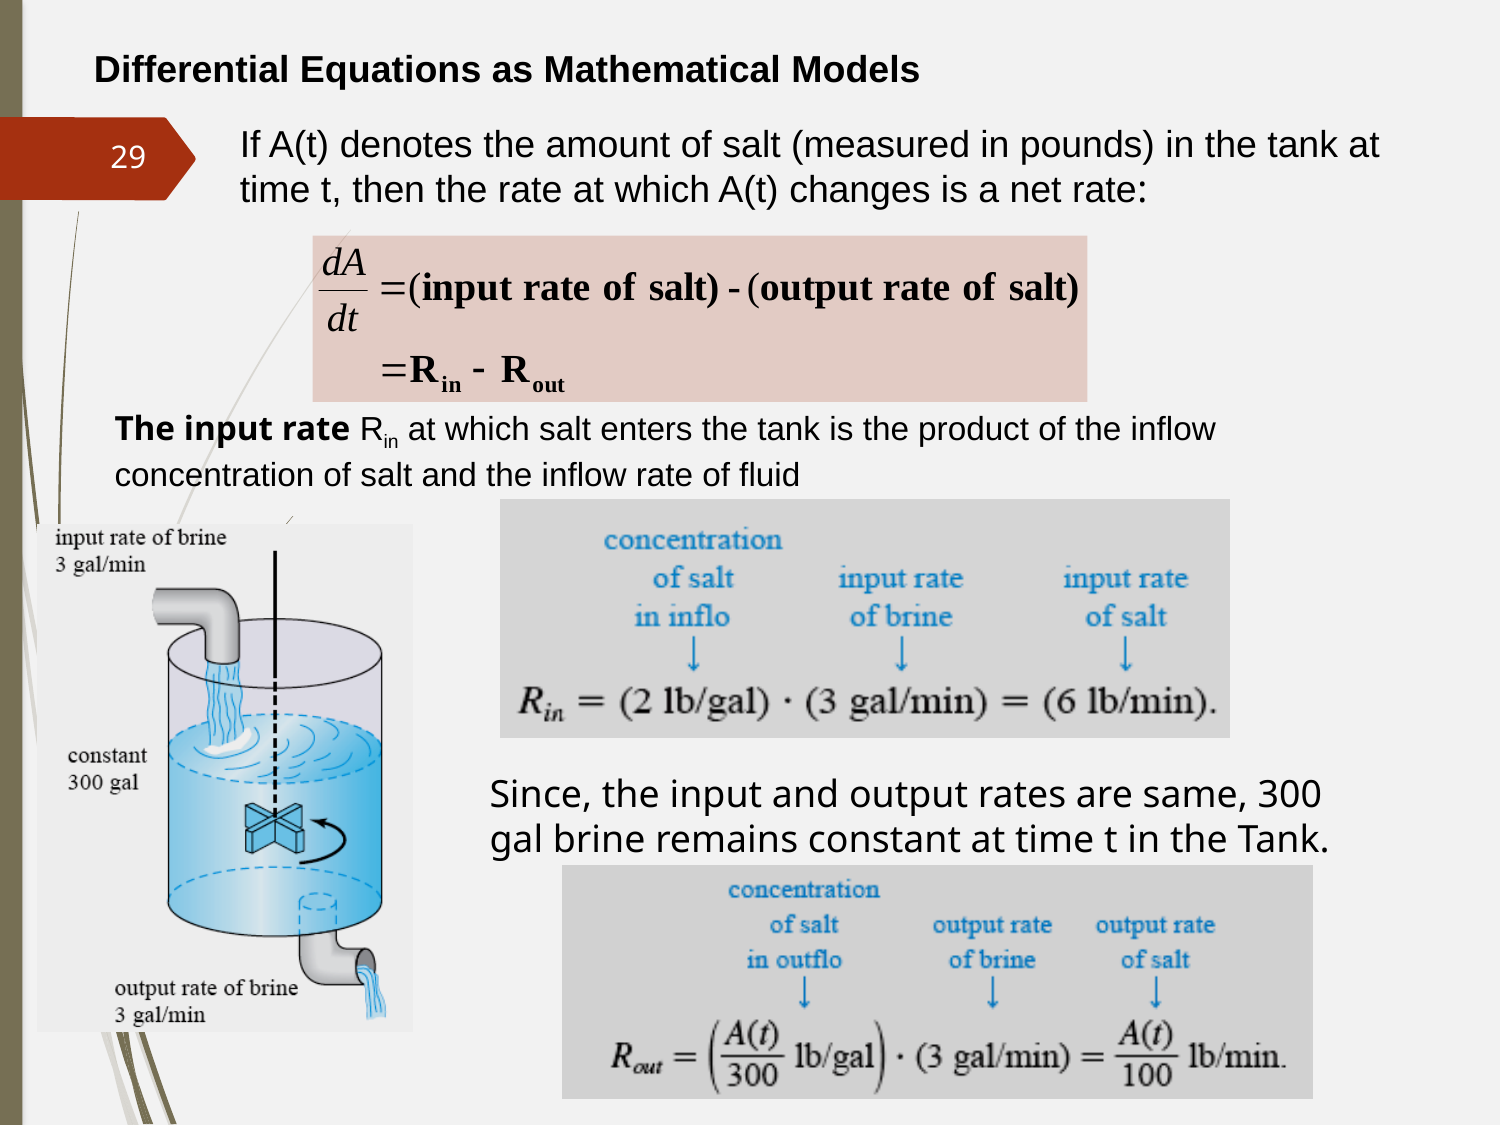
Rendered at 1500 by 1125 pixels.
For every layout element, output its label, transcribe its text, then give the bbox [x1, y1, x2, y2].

picture [37, 524, 413, 1033]
text_box Differential Equations as Mathematical Models [79, 37, 937, 98]
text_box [312, 235, 1088, 403]
picture [499, 499, 1230, 738]
text_box The input rate Rin at which salt enters the tank is the product of the inflow concentration of salt and the inflow rate of fluid [99, 399, 1363, 501]
picture [562, 865, 1313, 1100]
slide_number 29 [65, 129, 162, 190]
text_box Since, the input and output rates are same, 300 gal brine remains constant at time t in the Tank. [474, 762, 1363, 868]
text_box If A(t) denotes the amount of salt (measured in pounds) in the tank at time t, then the rate at which A(t) changes is a net rate: [225, 112, 1463, 308]
